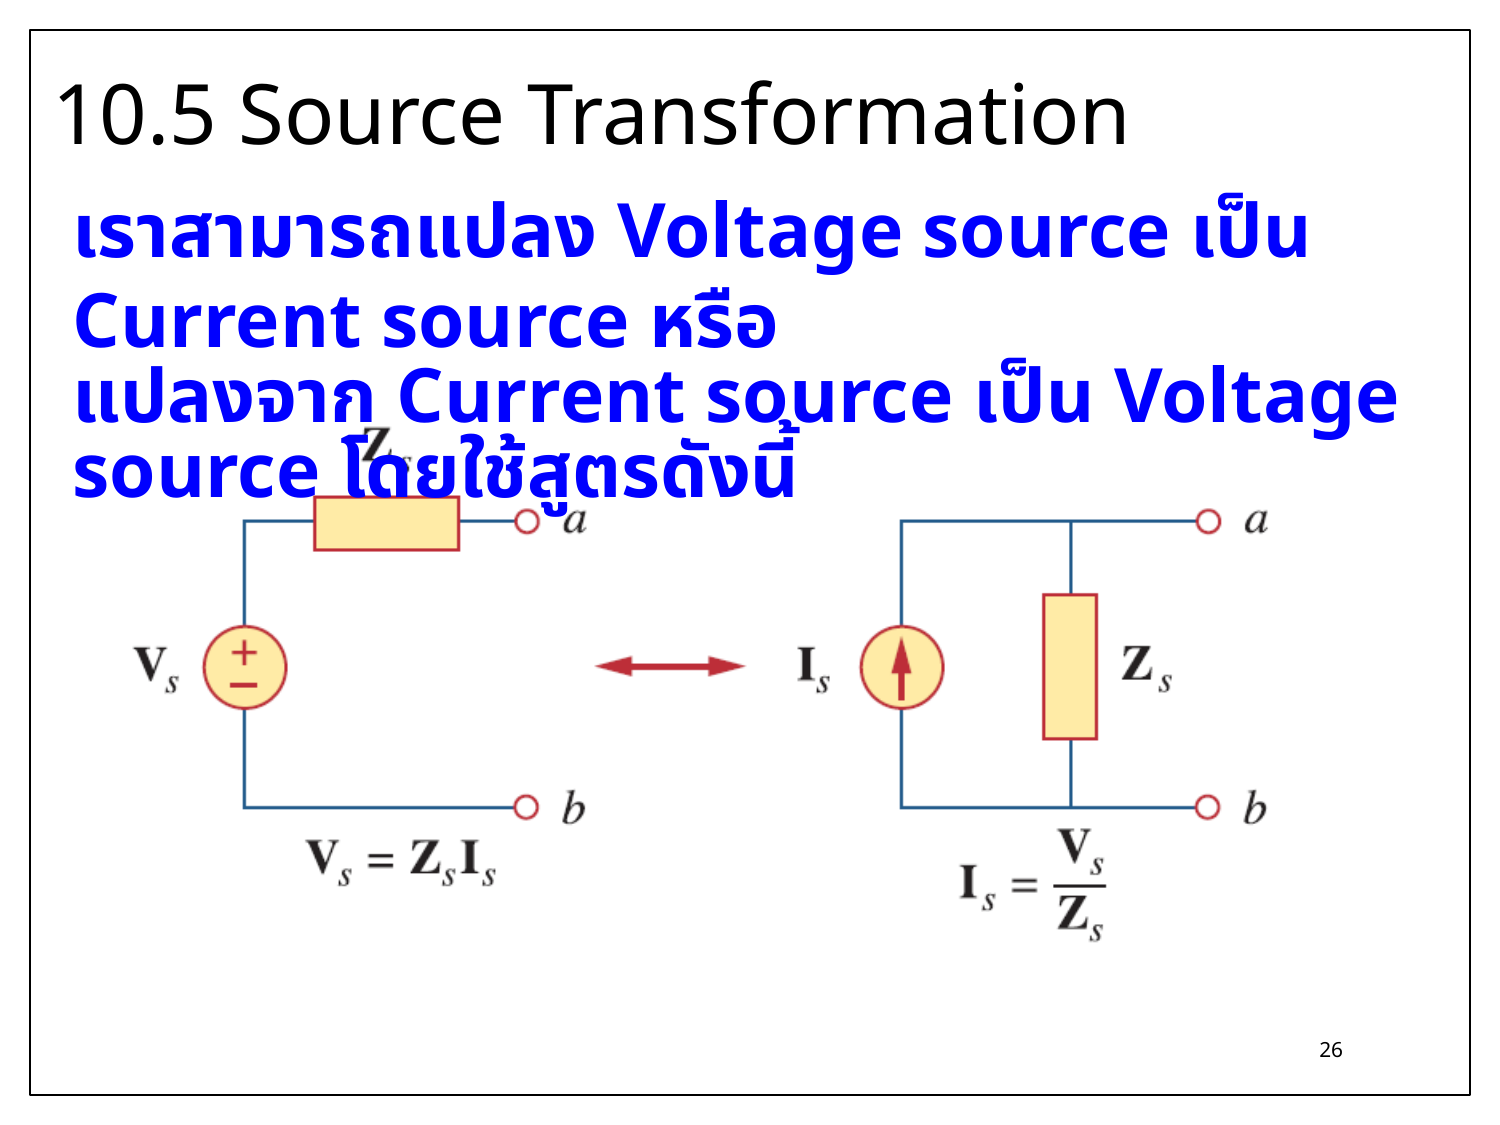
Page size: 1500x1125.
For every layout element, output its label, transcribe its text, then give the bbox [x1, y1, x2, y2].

text_box เราสามารถแปลง Voltage source เป็น Current source หรือ แปลงจาก Current source เป็น Voltage source โดยใช้สูตรดังนี้ [57, 174, 1465, 520]
picture [112, 387, 1296, 944]
slide_number 26 [1147, 1020, 1358, 1081]
title 10.5 Source Transformation [37, 37, 1465, 197]
